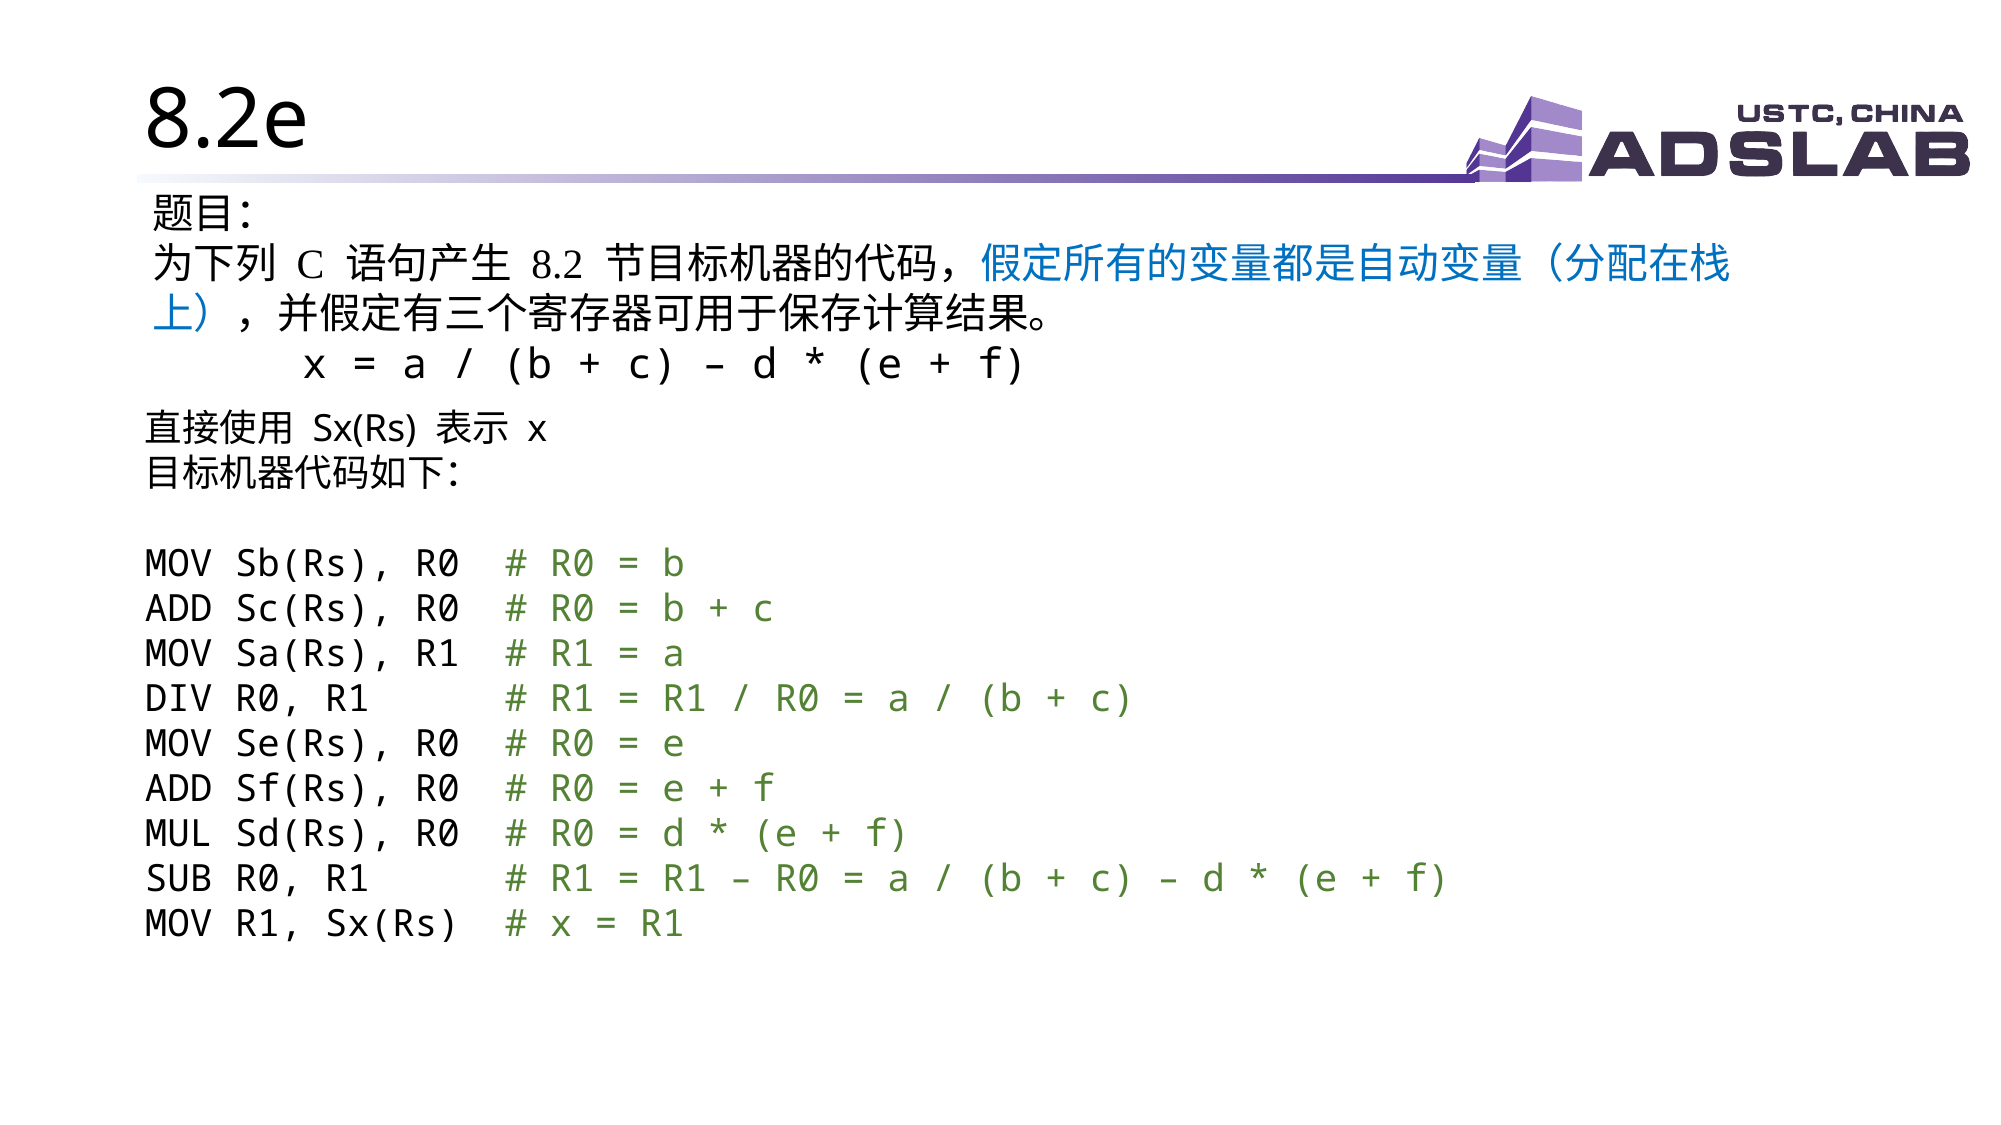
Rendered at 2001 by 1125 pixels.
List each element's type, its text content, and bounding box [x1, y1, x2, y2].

text_box 题目： 为下列 C 语句产生 8.2 节目标机器的代码，假定所有的变量都是自动变量（分配在栈上），并假定有三个寄存器可用于保存计算结果。 x = a / (b + c) – d * (e + f) [137, 179, 1863, 394]
title 8.2e [136, 63, 1863, 178]
text_box 直接使用 Sx(Rs) 表示 x 目标机器代码如下： MOV Sb(Rs), R0 # R0 = b ADD Sc(Rs), R0 # R0 = b + c MOV Sa(Rs), R1 # R1 = a DIV R0, R1 # R1 = R1 / R0 = a / (b + c) MOV Se(Rs), R0 # R0 = e ADD Sf(Rs), R0 # R0 = e + f MUL Sd(Rs), R0 # R0 = d * (e + f) SUB R0, R1 # R1 = R1 – R0 = a / (b + c) – d * (e + f) MOV R1, Sx(Rs) # x = R1 [137, 396, 1806, 952]
picture [1473, 93, 1976, 183]
